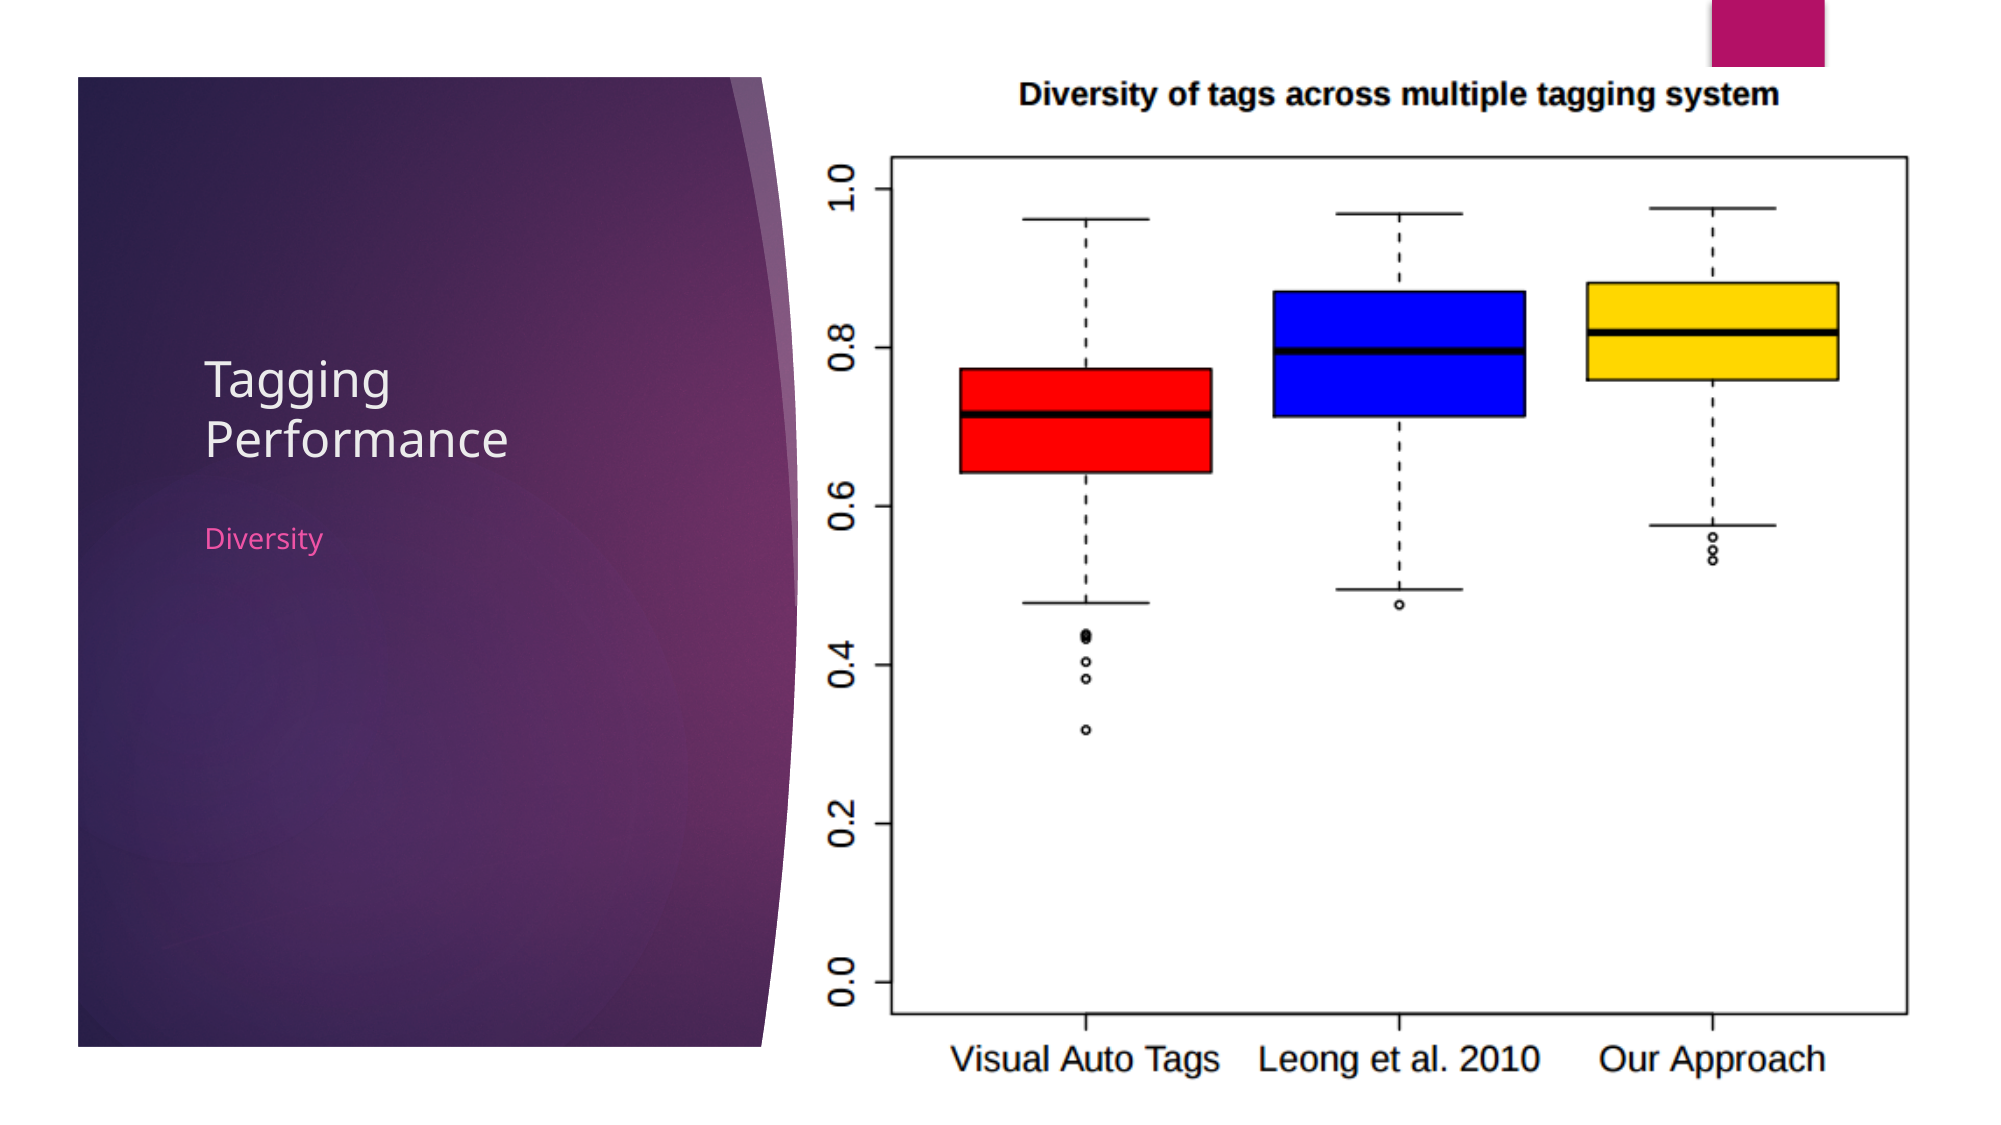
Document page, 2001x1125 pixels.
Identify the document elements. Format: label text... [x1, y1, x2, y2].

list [809, 66, 1945, 1096]
title Tagging Performance [189, 212, 648, 475]
list Diversity [189, 513, 648, 989]
